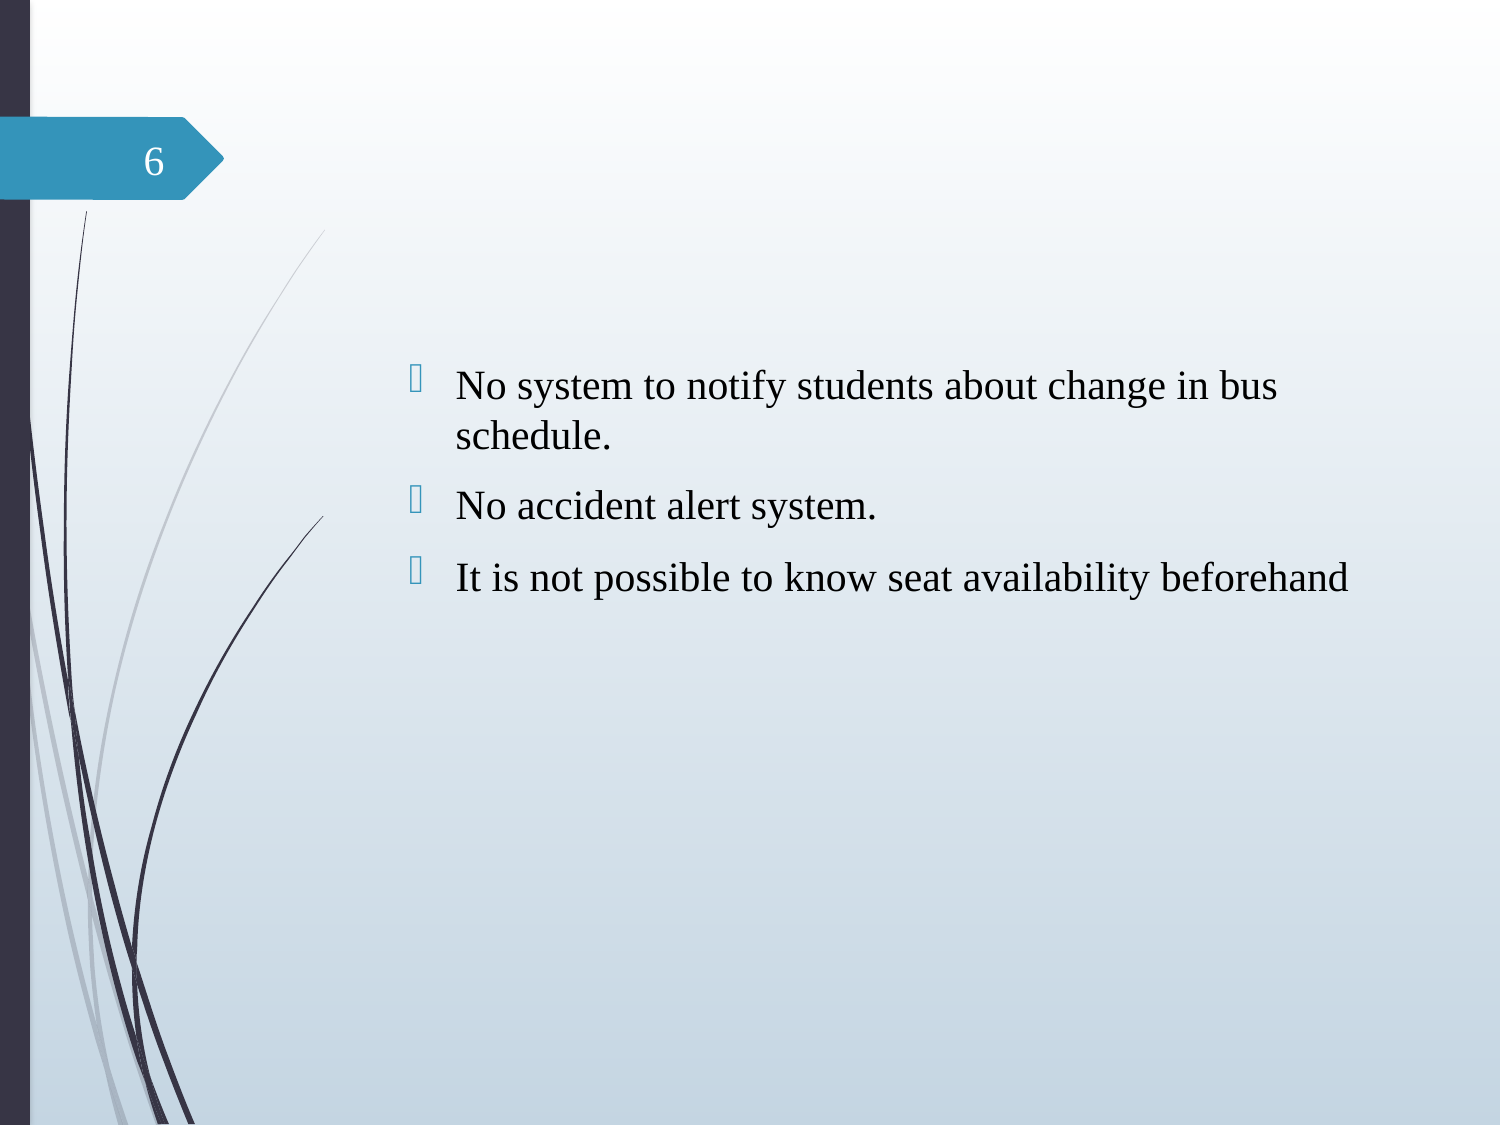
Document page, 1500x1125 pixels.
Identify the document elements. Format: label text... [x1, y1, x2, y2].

slide_number 6 [83, 129, 180, 190]
list No system to notify students about change in bus schedule. No accident alert system. It is not possible to know seat availability beforehand [318, 350, 1400, 970]
